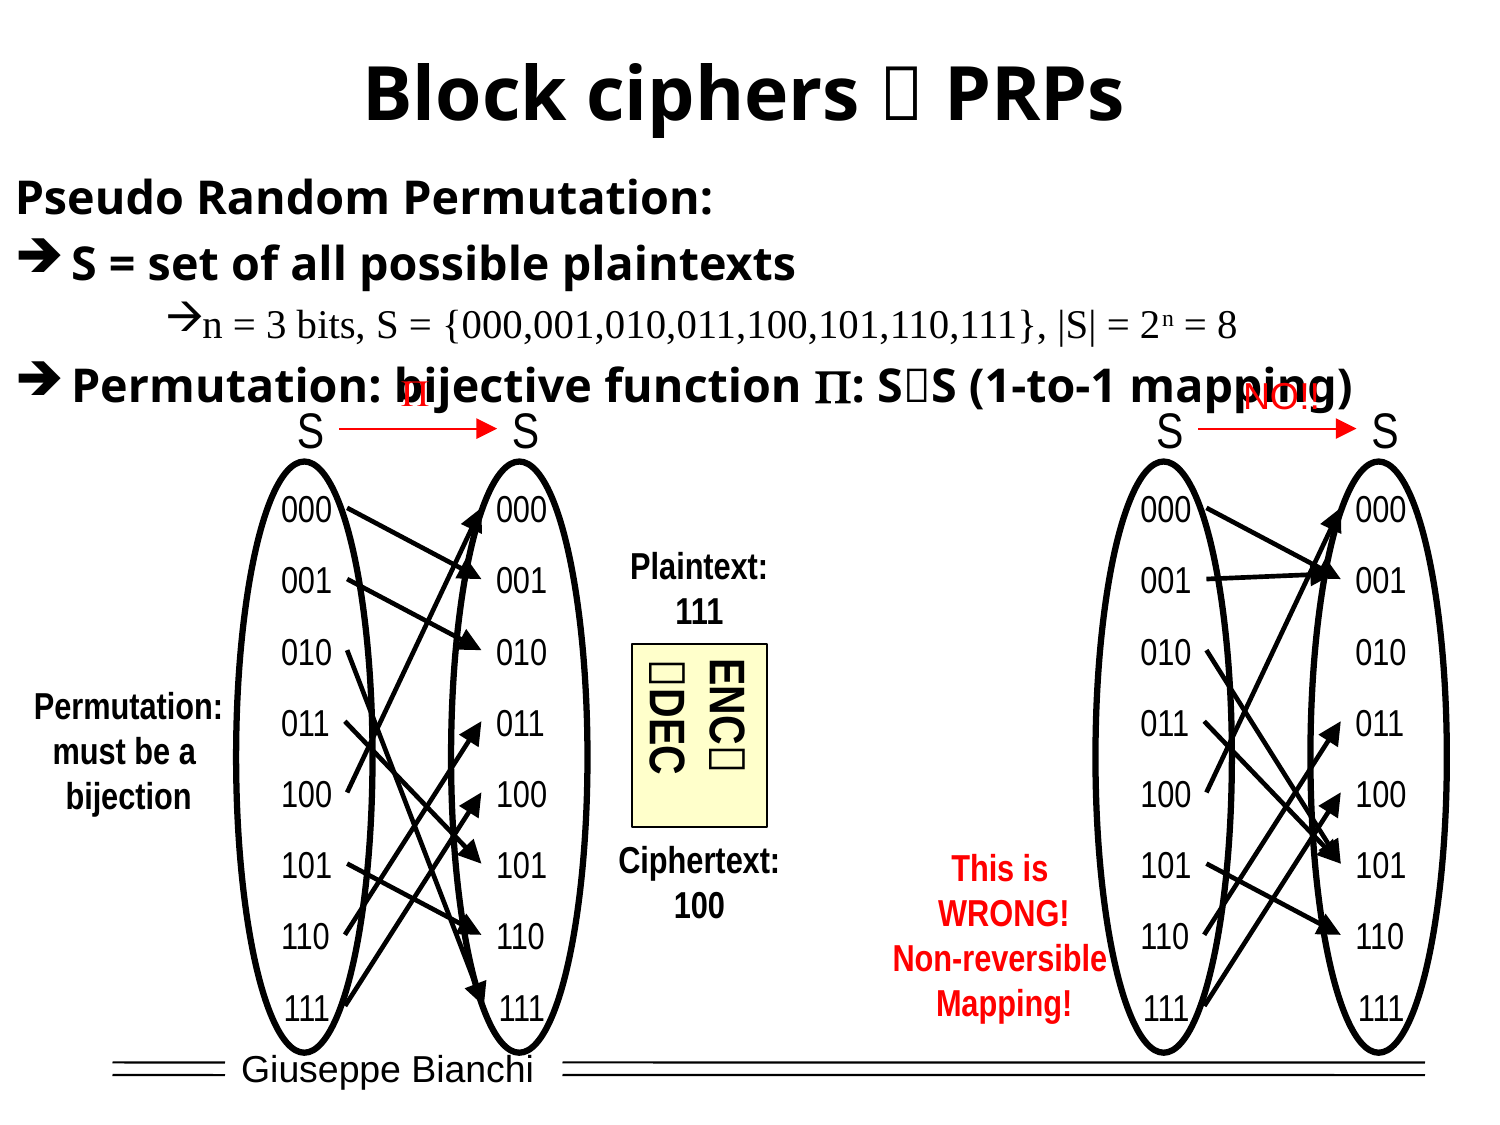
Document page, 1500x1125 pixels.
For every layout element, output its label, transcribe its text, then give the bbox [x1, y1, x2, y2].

list Pseudo Random Permutation: S = set of all possible plaintexts n = 3 bits, S = {000,001,010,011,100,101,110,111}, |S| = 2n = 8 Permutation: bijective function P: SS (1-to-1 mapping) [0, 160, 1500, 426]
text_box Permutation: must be a bijection [19, 674, 230, 825]
text_box Plaintext: 111 [615, 534, 784, 640]
text_box This is WRONG! Non-reversible Mapping! [877, 836, 1090, 1032]
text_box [235, 361, 588, 1053]
text_box Ciphertext: 100 [603, 829, 796, 934]
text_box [1095, 364, 1448, 1053]
text_box ENC DEC [631, 643, 768, 827]
title Block ciphers  PRPs [112, 36, 1376, 144]
